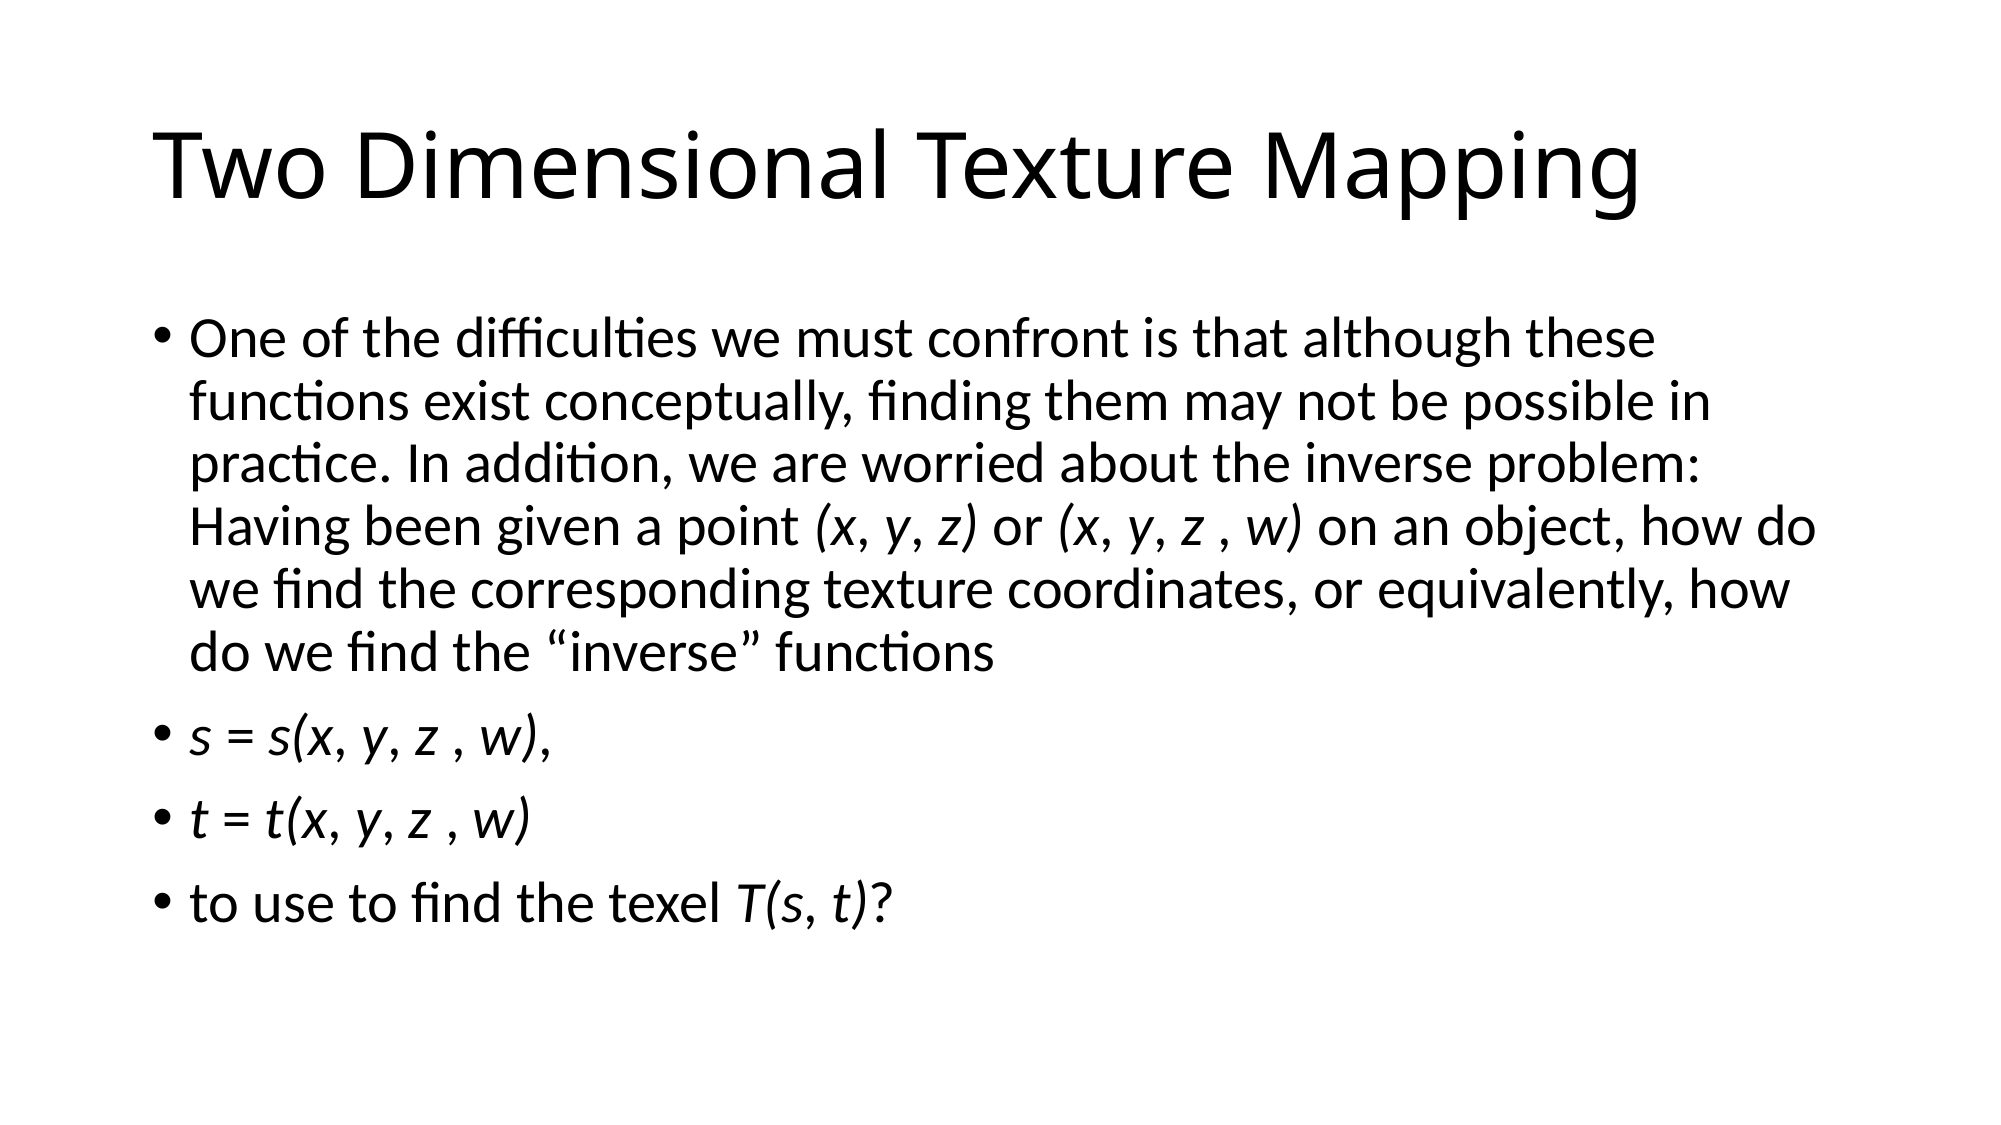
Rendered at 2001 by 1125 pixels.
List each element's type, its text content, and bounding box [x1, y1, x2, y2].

list One of the difficulties we must confront is that although these functions exist conceptually, finding them may not be possible in practice. In addition, we are worried about the inverse problem: Having been given a point (x, y, z) or (x, y, z , w) on an object, how do we find the corresponding texture coordinates, or equivalently, how do we find the “inverse” functions s = s(x, y, z , w), t = t(x, y, z , w) to use to find the texel T(s, t)? [137, 299, 1863, 1014]
title Two Dimensional Texture Mapping [137, 59, 1863, 278]
